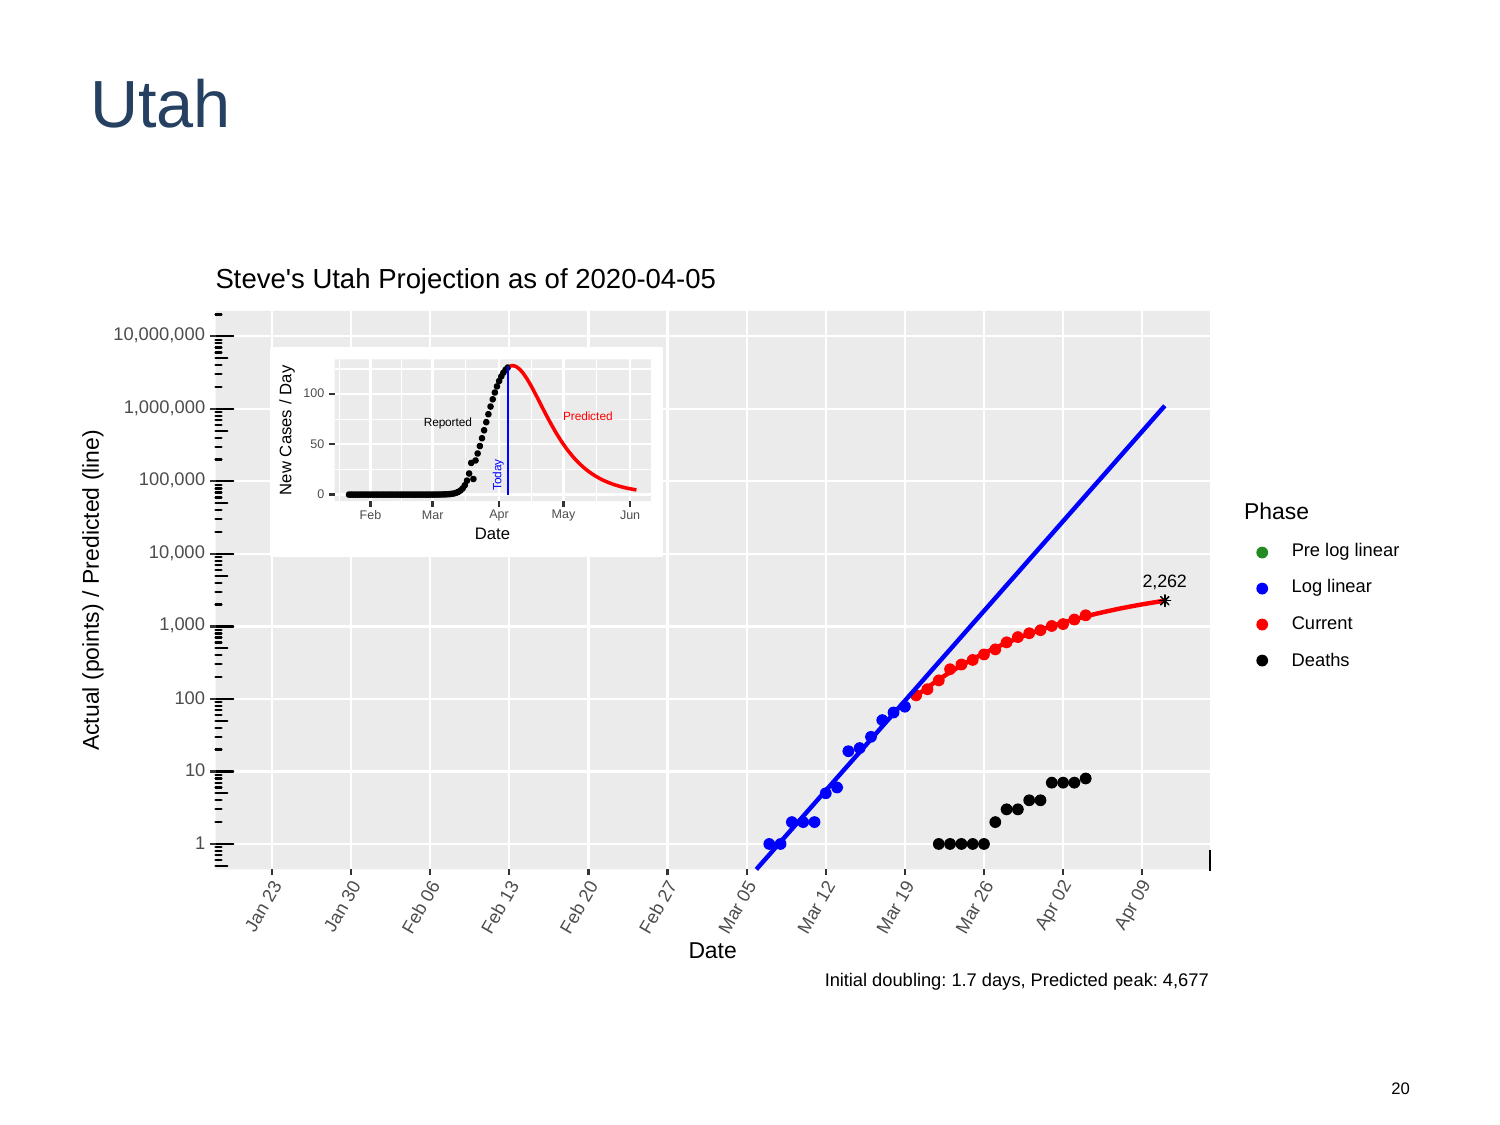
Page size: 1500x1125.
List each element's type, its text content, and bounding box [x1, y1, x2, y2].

title Utah [75, 7, 1425, 195]
slide_number 20 [1306, 1057, 1425, 1118]
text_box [74, 262, 1426, 1006]
